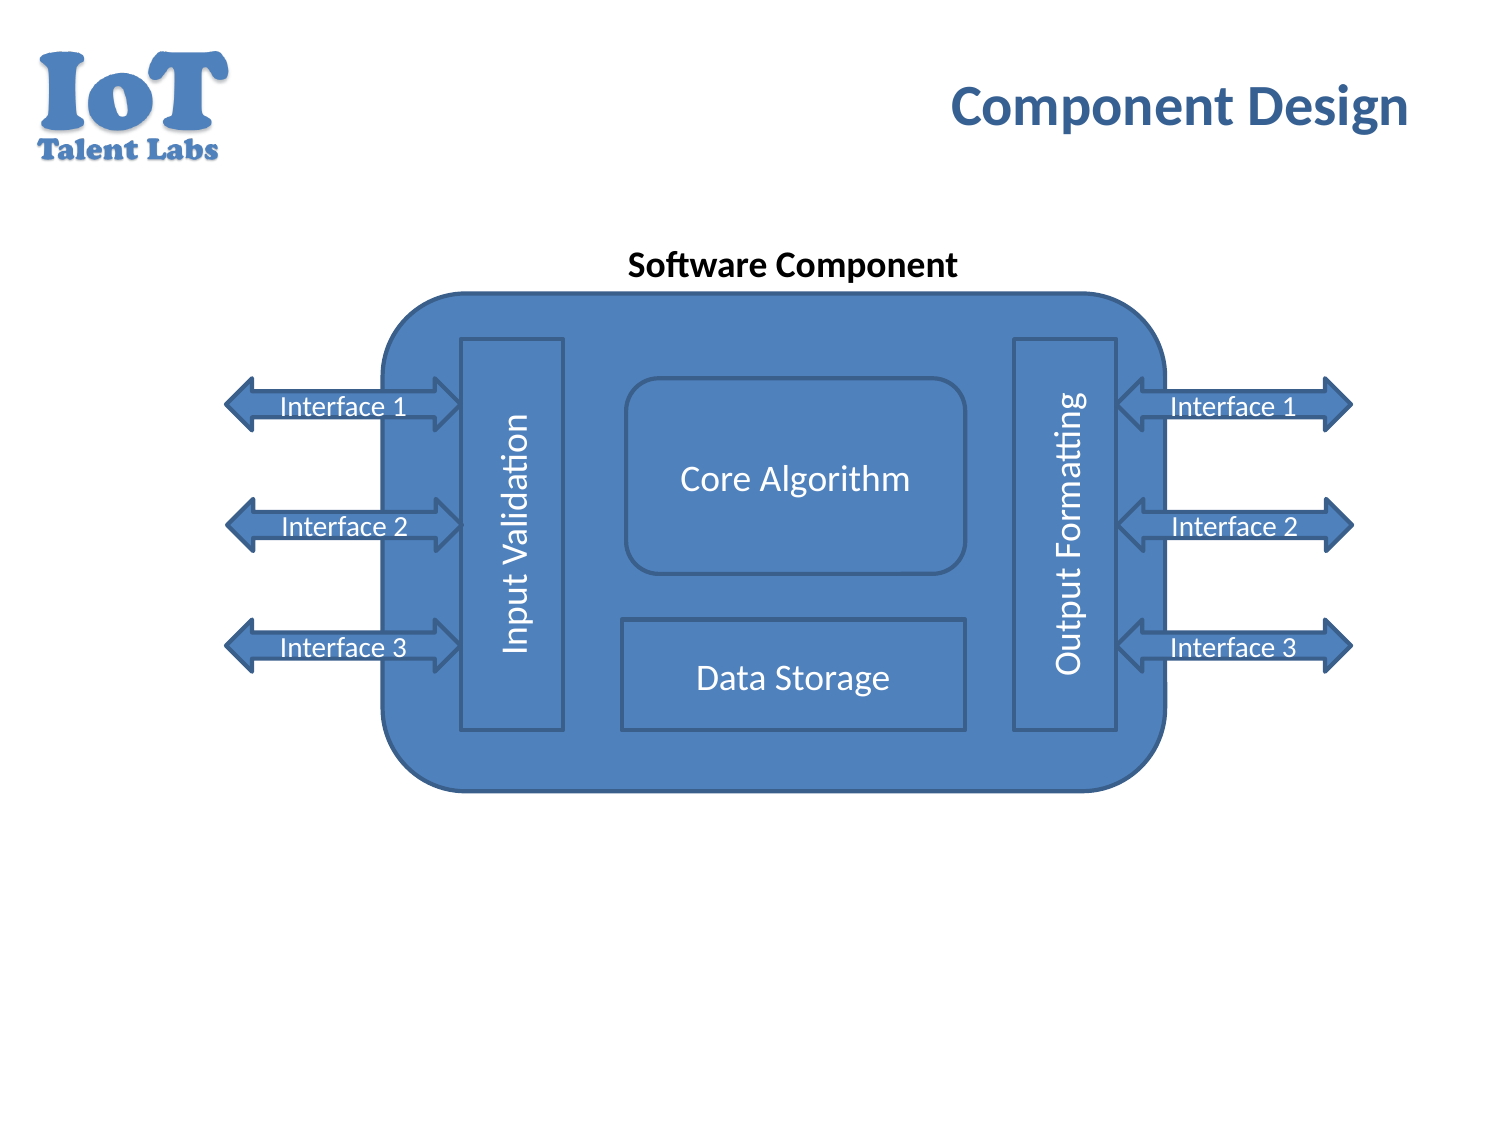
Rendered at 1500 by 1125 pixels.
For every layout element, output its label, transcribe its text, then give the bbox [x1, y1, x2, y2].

picture [0, 0, 301, 233]
title Component Design [242, 56, 1425, 149]
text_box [225, 232, 1353, 792]
